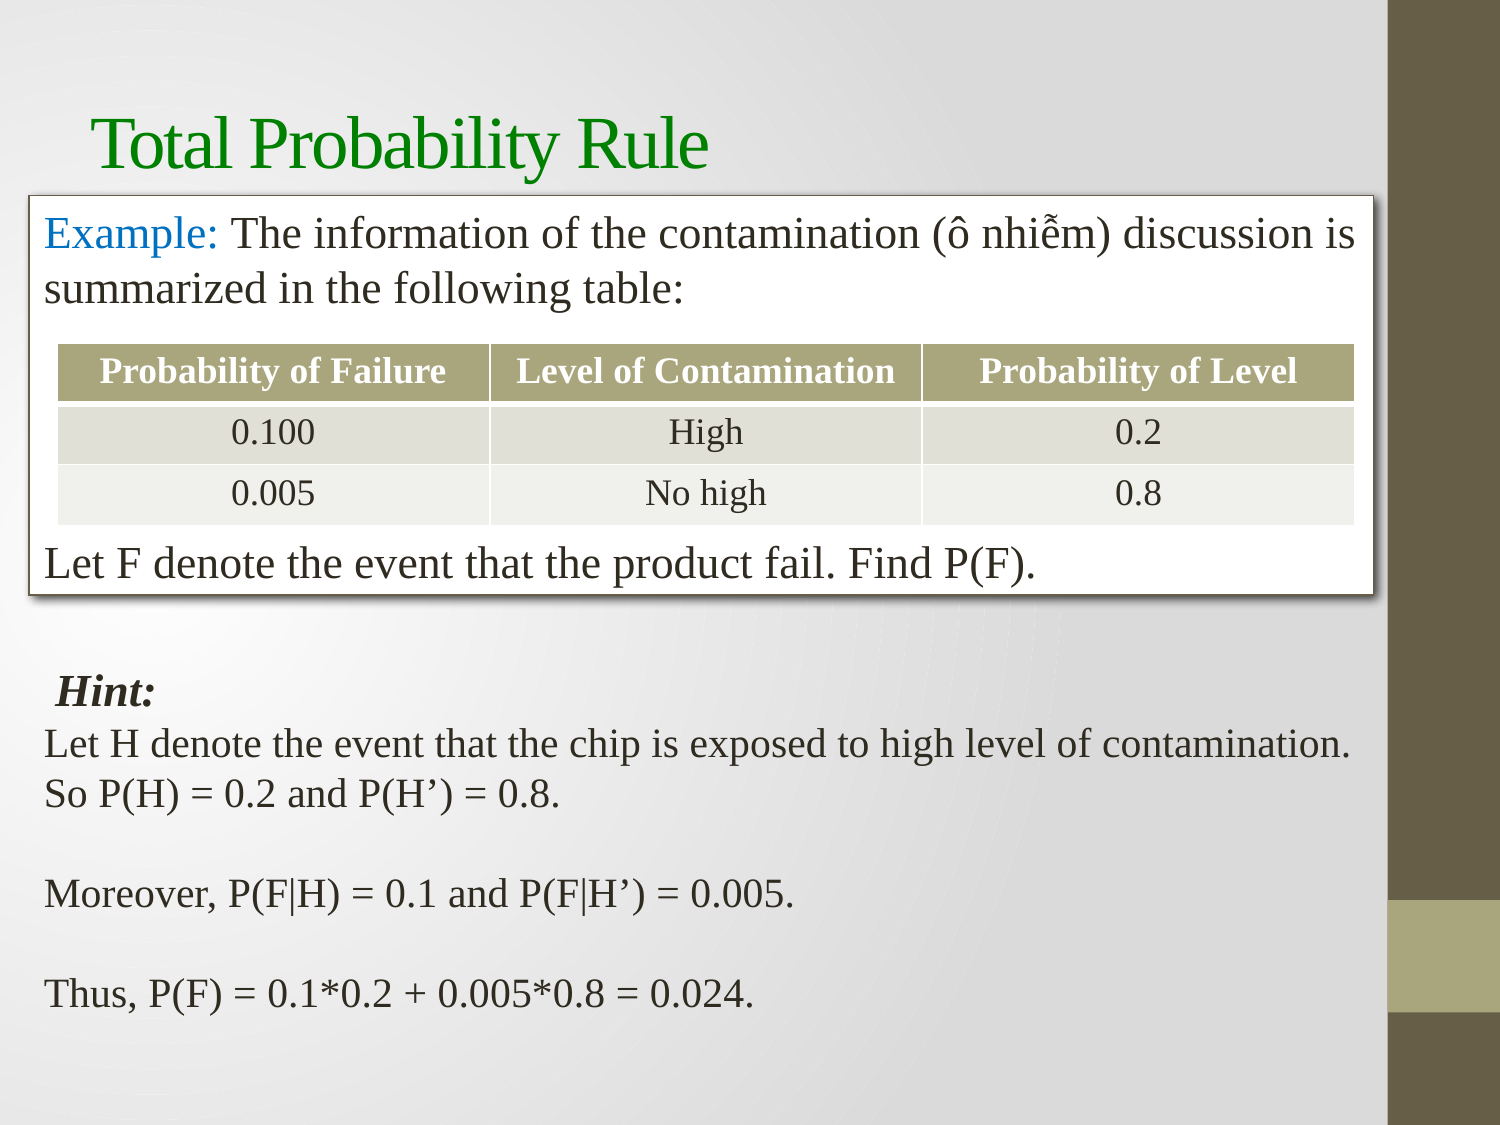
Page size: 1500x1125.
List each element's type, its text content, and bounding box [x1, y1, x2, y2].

table_header Probability of Failure [58, 344, 489, 401]
title Total Probability Rule [75, 45, 1325, 191]
table_cell 0.2 [923, 407, 1354, 464]
table_header Probability of Level [923, 344, 1354, 401]
table_cell 0.100 [58, 407, 489, 464]
table_cell High [491, 407, 921, 464]
text_box Hint: Let H denote the event that the chip is exposed to high level of contamination. So P(H) = 0.2 and P(H’) = 0.8. Moreover, P(F|H) = 0.1 and P(F|H’) = 0.005. Thus, P(F) = 0.1*0.2 + 0.005*0.8 = 0.024. [28, 653, 1374, 1024]
table_header Level of Contamination [491, 344, 921, 401]
table_cell 0.8 [923, 465, 1354, 525]
table_cell 0.005 [58, 465, 489, 525]
table_cell No high [491, 465, 921, 525]
text_box Example: The information of the contamination (ô nhiễm) discussion is summarized in the following table: Let F denote the event that the product fail. Find P(F). [28, 195, 1374, 595]
